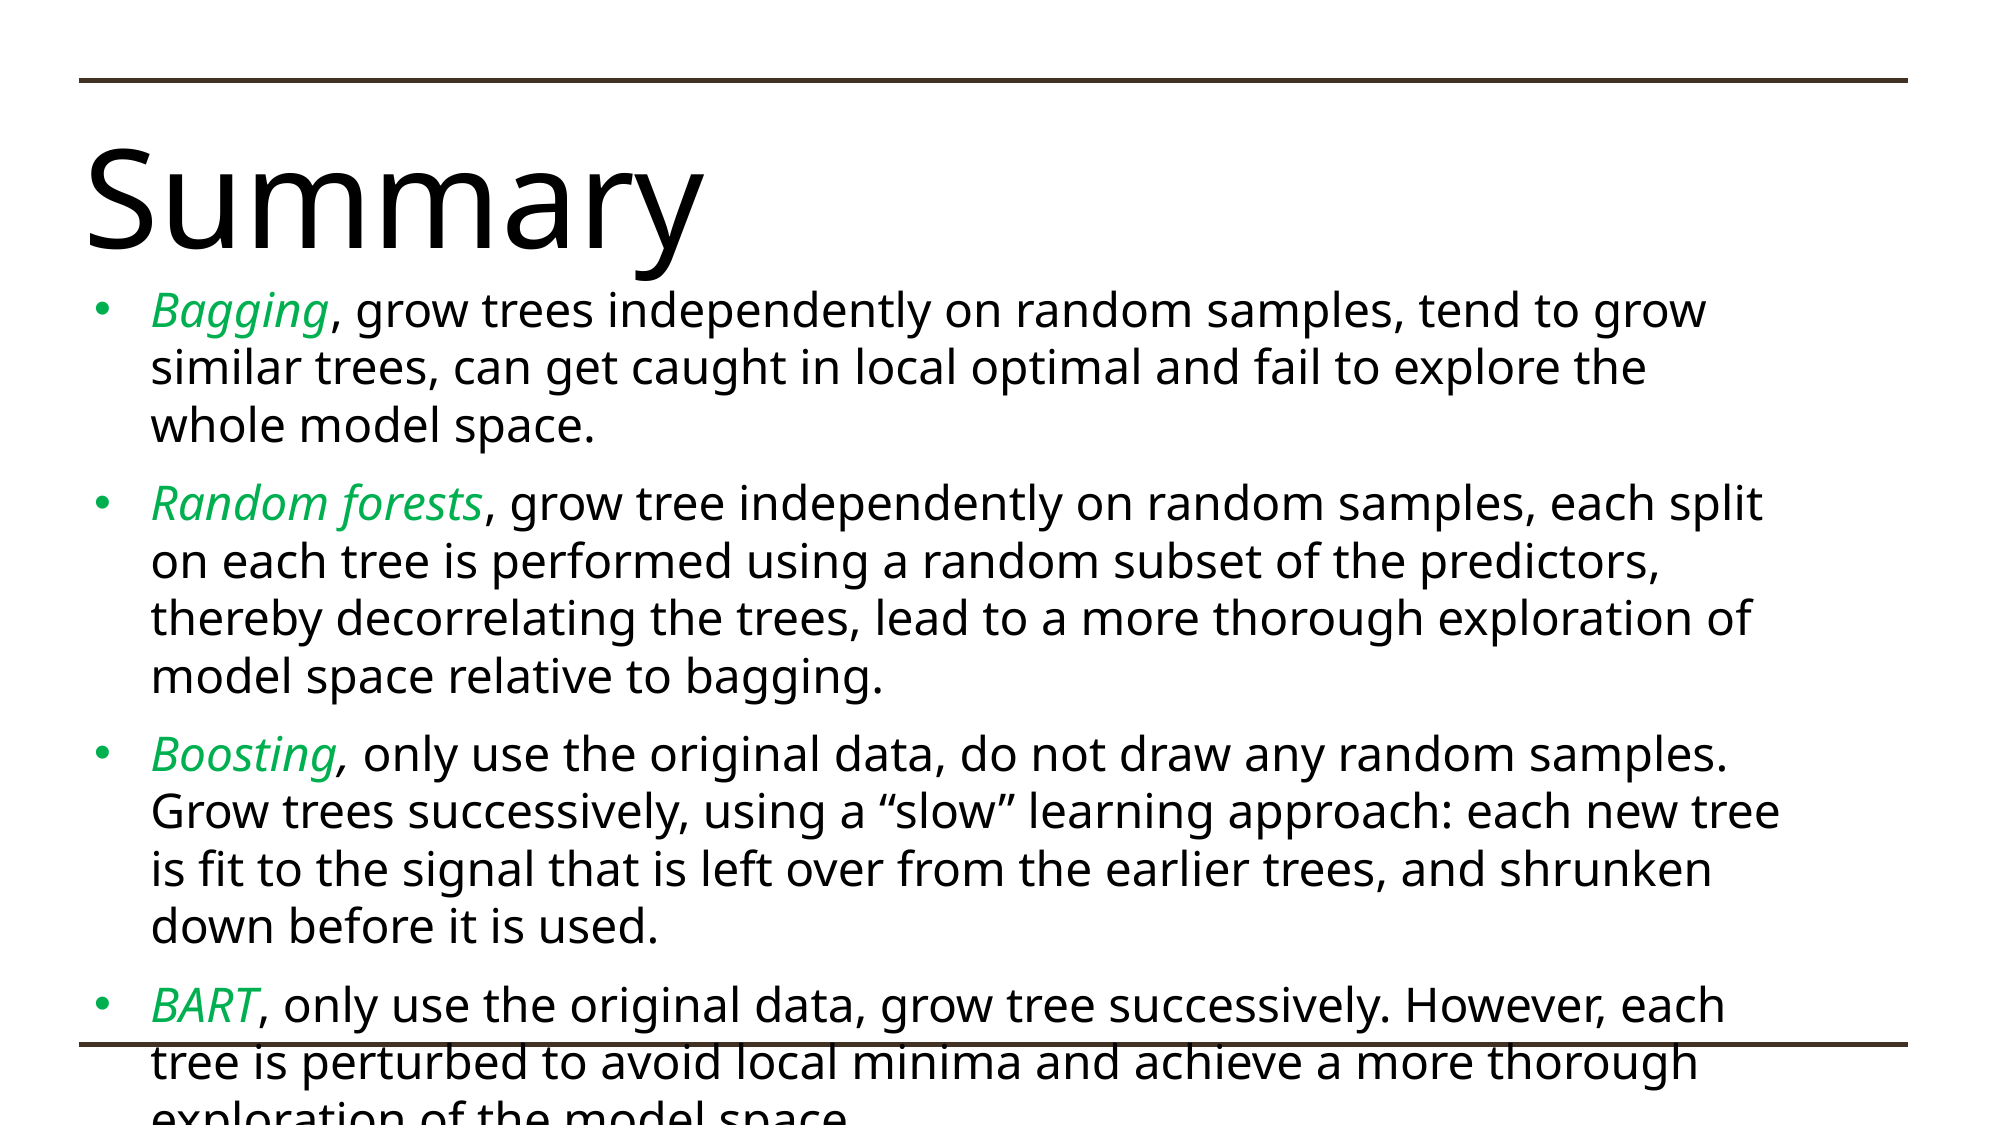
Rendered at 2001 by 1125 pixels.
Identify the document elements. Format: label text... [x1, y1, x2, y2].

title Summary [68, 81, 1814, 305]
list Bagging, grow trees independently on random samples, tend to grow similar trees, can get caught in local optimal and fail to explore the whole model space. Random forests, grow tree independently on random samples, each split on each tree is performed using a random subset of the predictors, thereby decorrelating the trees, lead to a more thorough exploration of model space relative to bagging. Boosting, only use the original data, do not draw any random samples. Grow trees successively, using a “slow” learning approach: each new tree is fit to the signal that is left over from the earlier trees, and shrunken down before it is used. BART, only use the original data, grow tree successively. However, each tree is perturbed to avoid local minima and achieve a more thorough exploration of the model space [79, 272, 1803, 1059]
